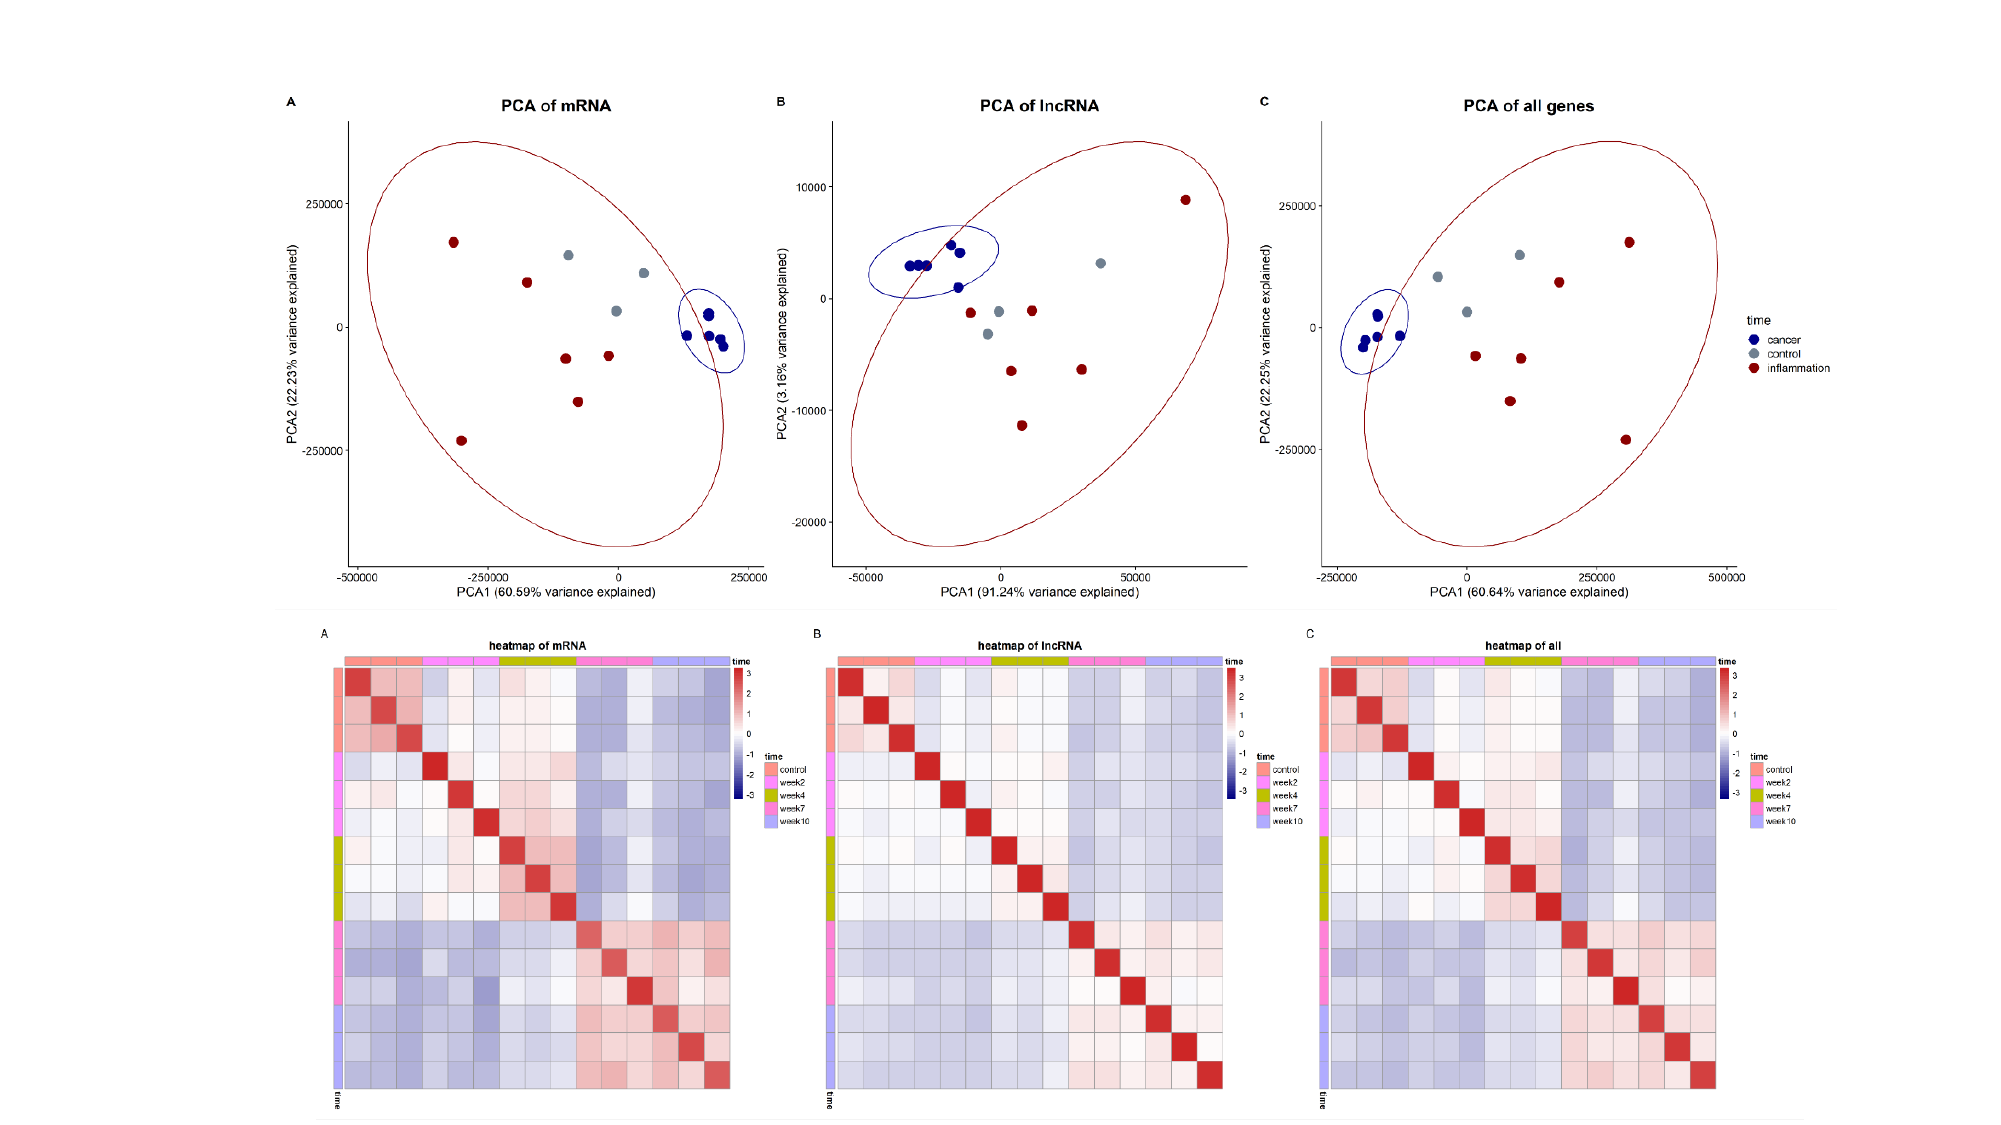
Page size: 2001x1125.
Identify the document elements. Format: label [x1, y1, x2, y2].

picture [261, 82, 1837, 610]
picture [292, 612, 1806, 1125]
